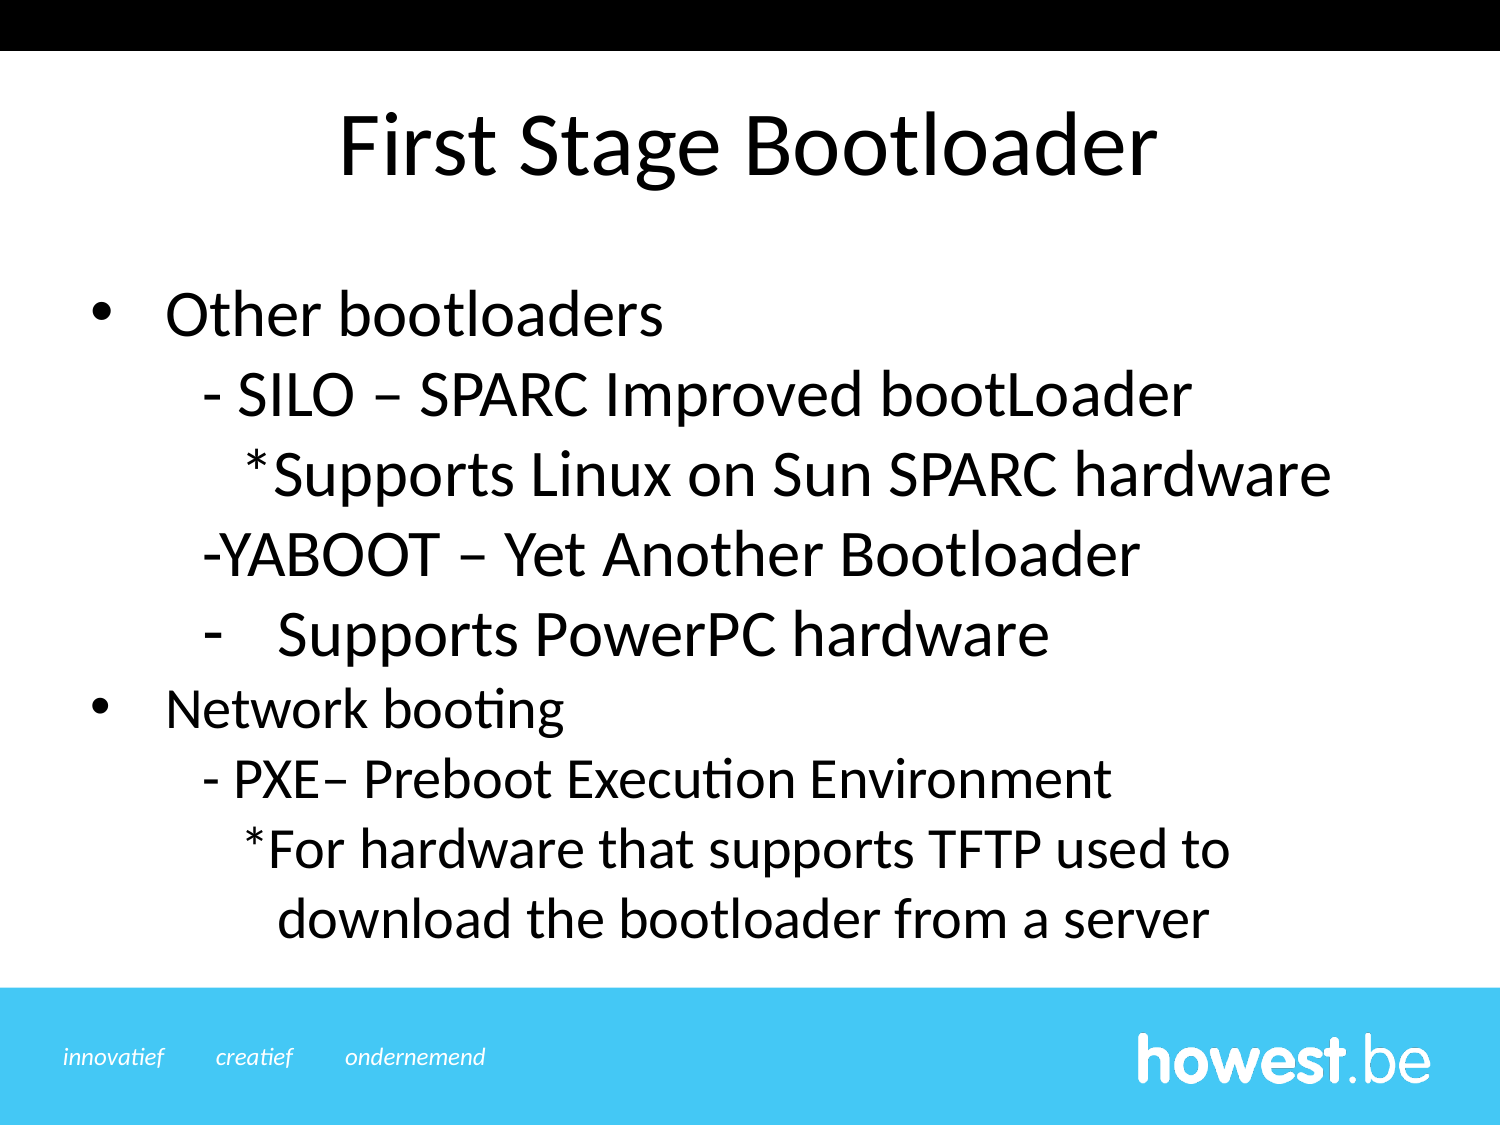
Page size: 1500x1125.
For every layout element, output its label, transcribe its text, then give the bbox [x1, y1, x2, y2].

text_box First Stage Bootloader [75, 45, 1425, 233]
text_box Other bootloaders - SILO – SPARC Improved bootLoader *Supports Linux on Sun SPARC hardware -YABOOT – Yet Another Bootloader Supports PowerPC hardware Network booting - PXE– Preboot Execution Environment *For hardware that supports TFTP used to download the bootloader from a server [75, 262, 1425, 1005]
picture [1092, 1000, 1470, 1125]
